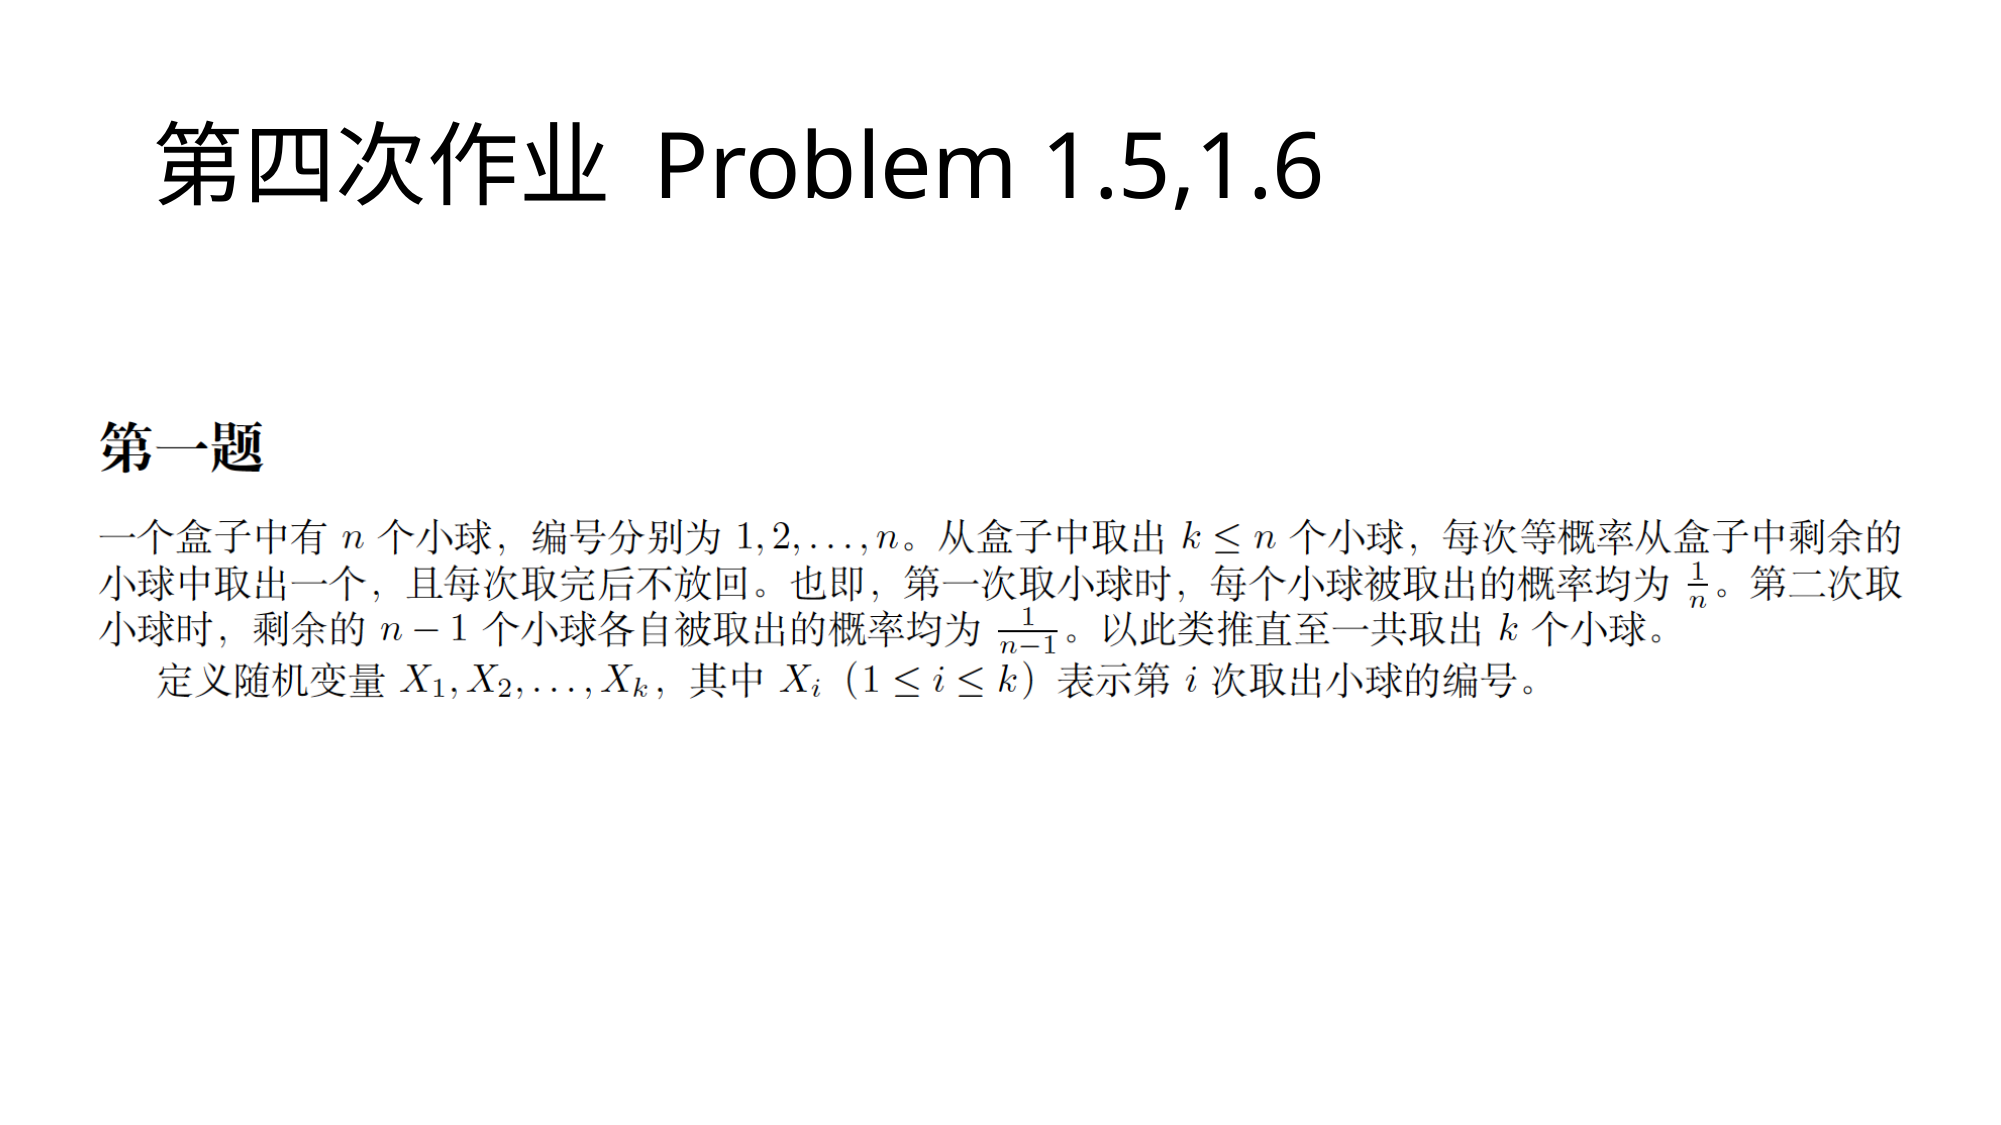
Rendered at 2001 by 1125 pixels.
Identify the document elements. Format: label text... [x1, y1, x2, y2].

title 第四次作业 Problem 1.5,1.6 [137, 59, 1863, 278]
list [83, 411, 1917, 714]
